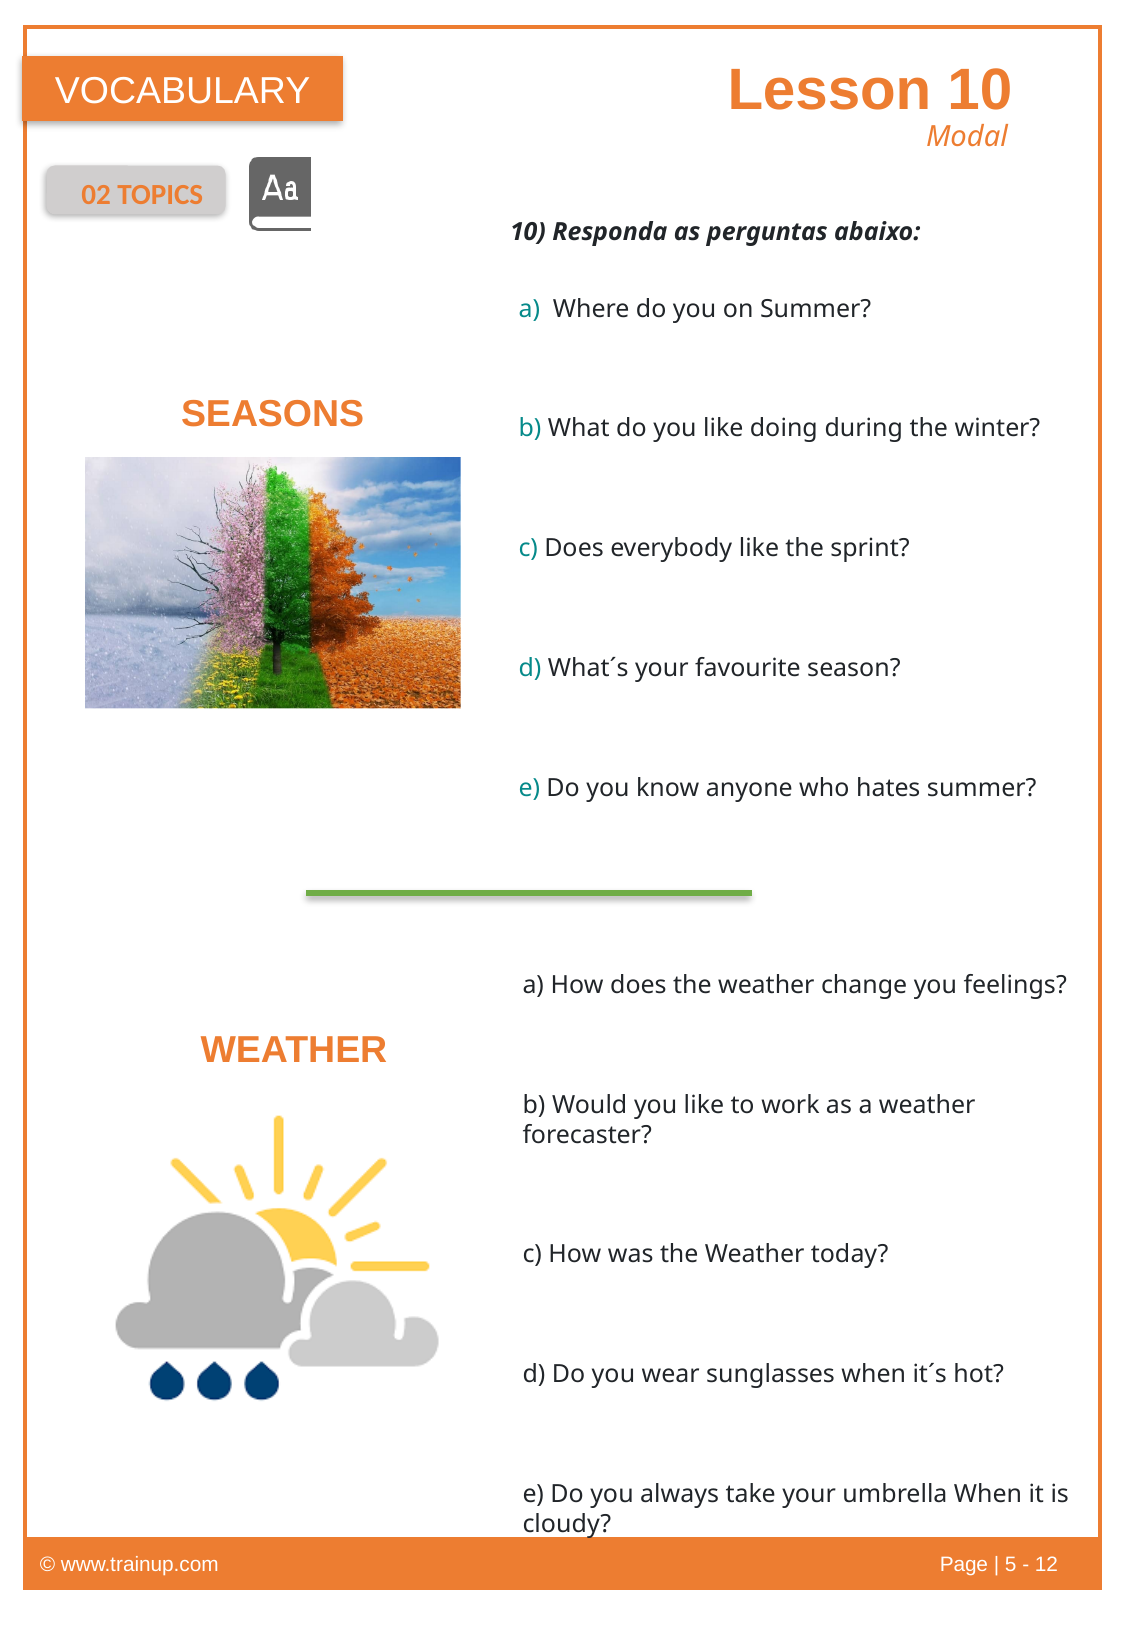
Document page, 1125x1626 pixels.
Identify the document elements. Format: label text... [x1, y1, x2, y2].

picture [84, 456, 461, 709]
text_box a) How does the weather change you feelings? b) Would you like to work as a weather forecaster? c) How was the Weather today? d) Do you wear sunglasses when it´s hot? e) Do you always take your umbrella When it is cloudy? [507, 961, 1125, 1625]
text_box a) Where do you on Summer? b) What do you like doing during the winter? c) Does everybody like the sprint? d) What´s your favourite season? e) Do you know anyone who hates summer? [503, 284, 1100, 869]
text_box Modal [911, 109, 1023, 160]
picture [90, 1101, 467, 1431]
text_box [45, 164, 219, 216]
text_box SEASONS [166, 381, 380, 442]
text_box Lesson 10 [712, 44, 1028, 129]
text_box WEATHER [185, 1017, 403, 1078]
text_box VOCABULARY [22, 56, 343, 121]
text_box 10) Responda as perguntas abaixo: [495, 207, 941, 253]
text_box 02 TOPICS [66, 165, 234, 218]
text_box [23, 25, 1102, 1537]
picture [239, 153, 320, 234]
text_box © www.trainup.com Page | 5 - 12 [23, 1537, 507, 1590]
